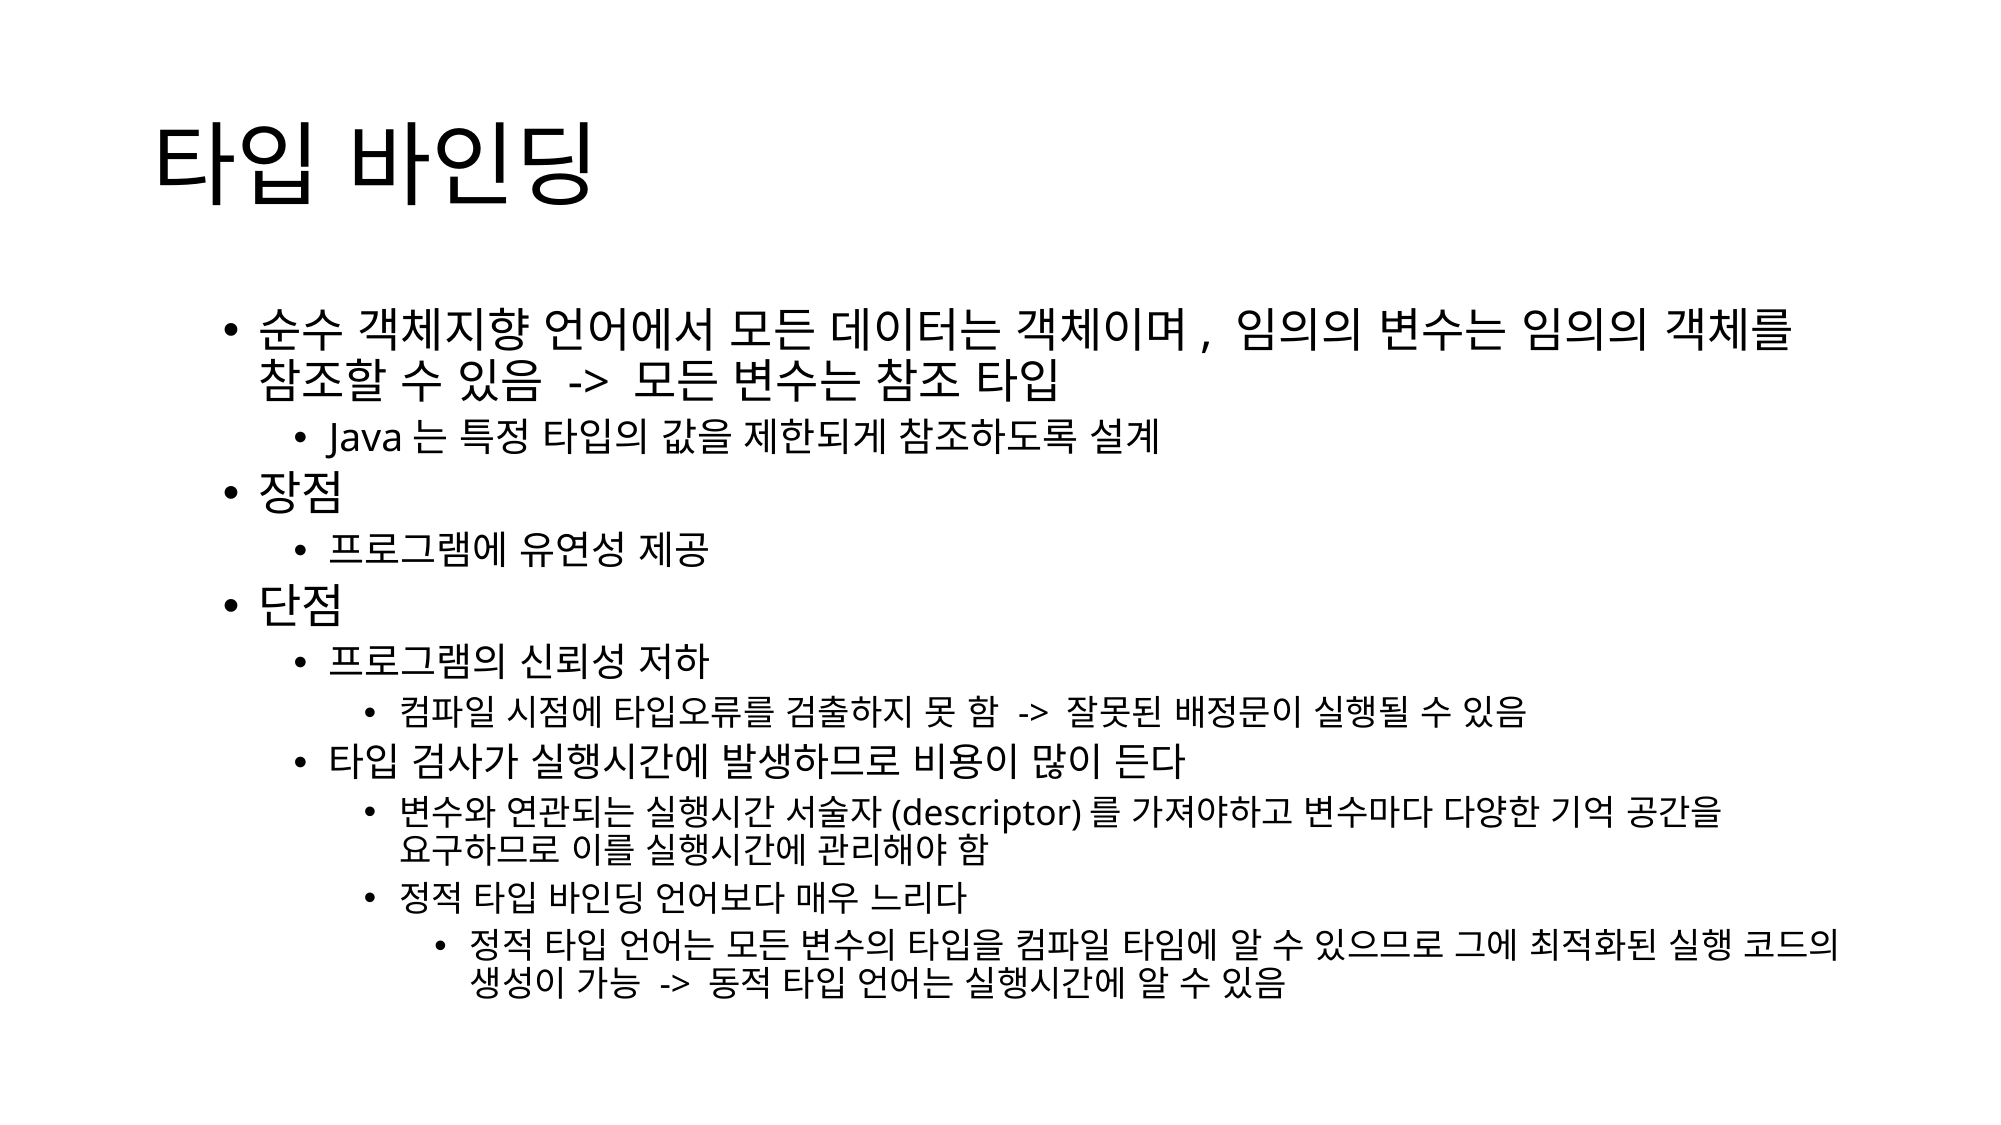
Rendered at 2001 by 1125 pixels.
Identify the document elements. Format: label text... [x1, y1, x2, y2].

title 타입 바인딩 [137, 59, 1863, 278]
list 순수 객체지향 언어에서 모든 데이터는 객체이며, 임의의 변수는 임의의 객체를 참조할 수 있음 -> 모든 변수는 참조 타입 Java는 특정 타입의 값을 제한되게 참조하도록 설계 장점 프로그램에 유연성 제공 단점 프로그램의 신뢰성 저하 컴파일 시점에 타입오류를 검출하지 못 함 -> 잘못된 배정문이 실행될 수 있음 타입 검사가 실행시간에 발생하므로 비용이 많이 든다 변수와 연관되는 실행시간 서술자(descriptor)를 가져야하고 변수마다 다양한 기억 공간을 요구하므로 이를 실행시간에 관리해야 함 정적 타입 바인딩 언어보다 매우 느리다 정적 타입 언어는 모든 변수의 타입을 컴파일 타임에 알 수 있으므로 그에 최적화된 실행 코드의 생성이 가능 -> 동적 타입 언어는 실행시간에 알 수 있음 [137, 299, 1863, 1014]
